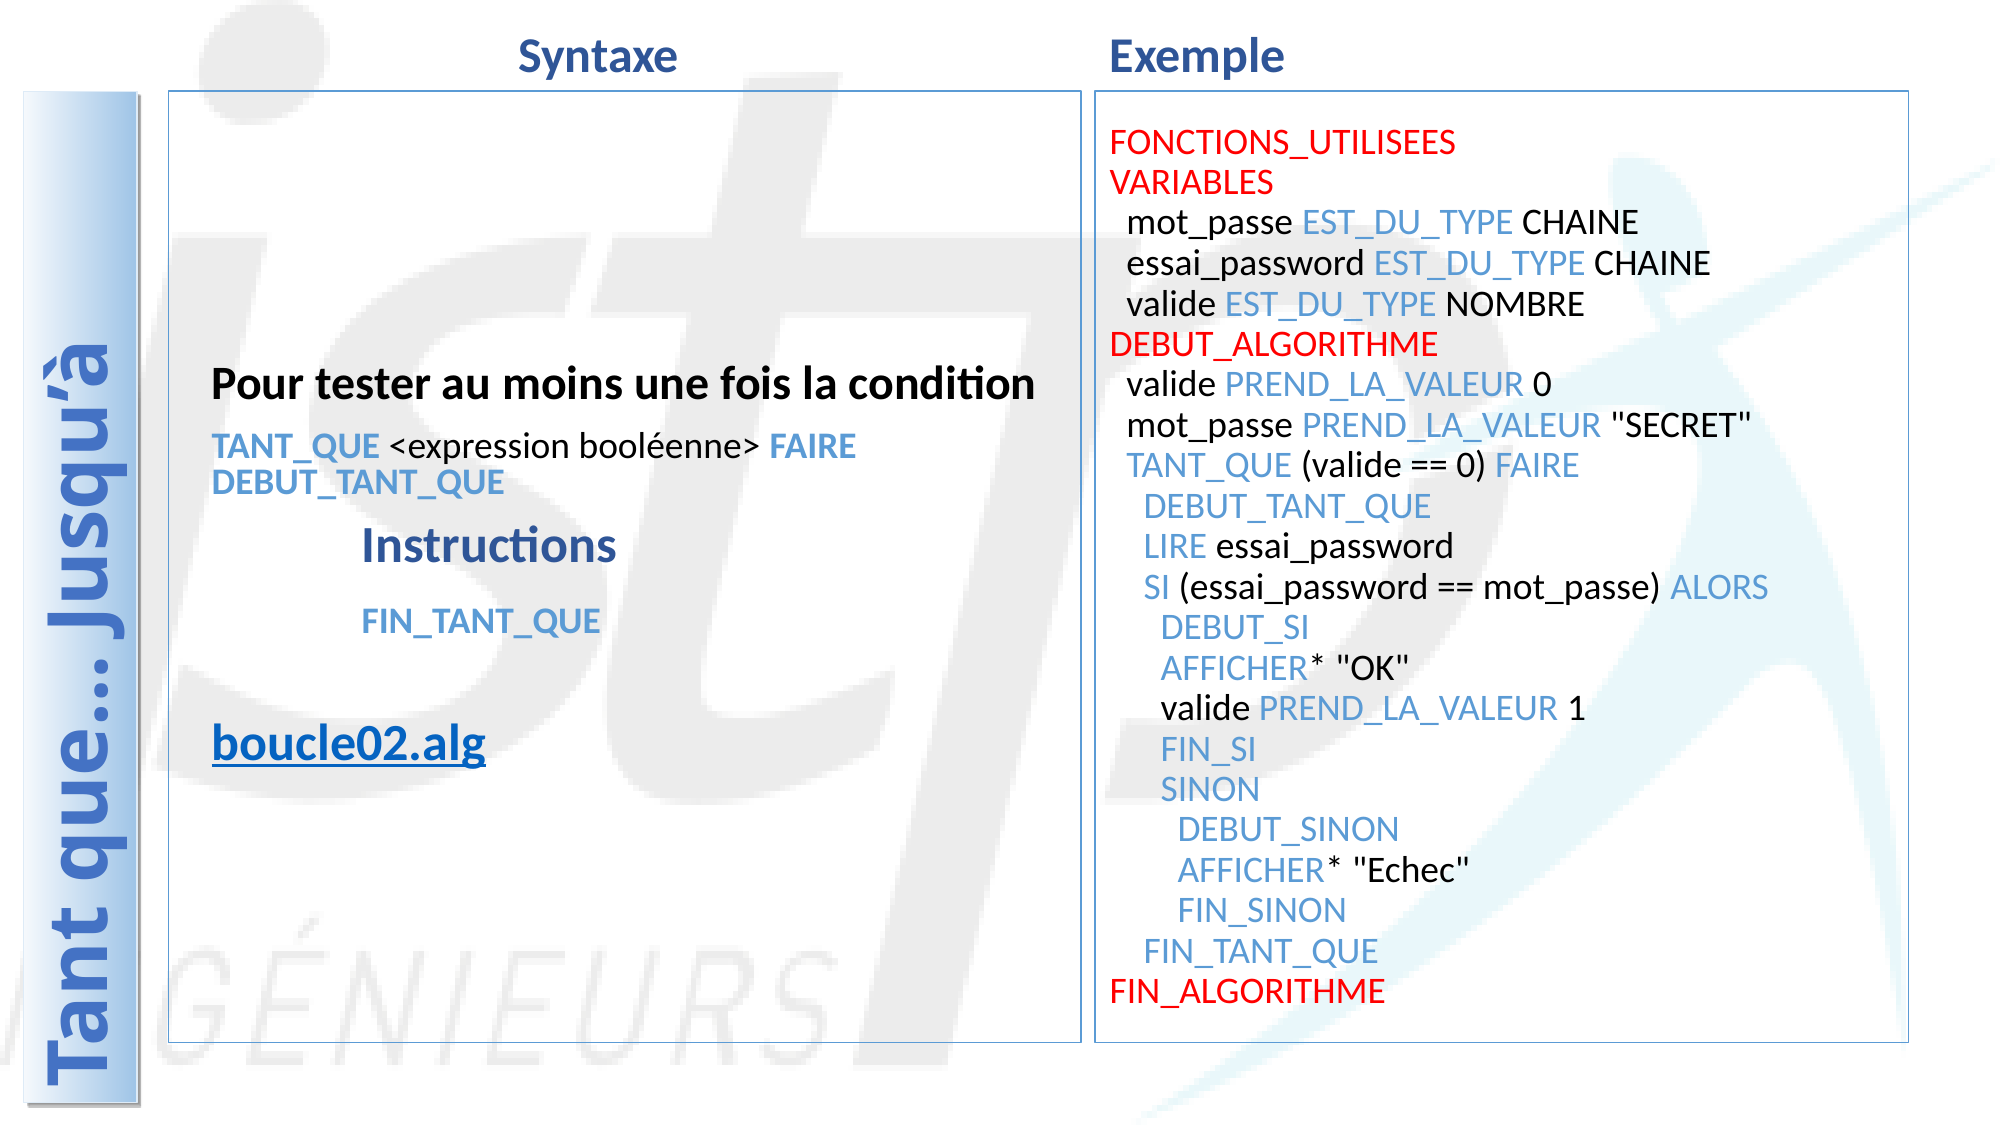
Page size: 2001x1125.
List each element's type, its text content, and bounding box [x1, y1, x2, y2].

text_box Syntaxe [168, 15, 1030, 91]
text_box Pour tester au moins une fois la condition TANT_QUE <expression booléenne> FAIRE DEBUT_TANT_QUE Instructions FIN_TANT_QUE boucle02.alg [168, 91, 1082, 1043]
text_box FONCTIONS_UTILISEES VARIABLES mot_passe EST_DU_TYPE CHAINE essai_password EST_DU_TYPE CHAINE valide EST_DU_TYPE NOMBRE DEBUT_ALGORITHME valide PREND_LA_VALEUR 0 mot_passe PREND_LA_VALEUR "SECRET" TANT_QUE (valide == 0) FAIRE DEBUT_TANT_QUE LIRE essai_password SI (essai_password == mot_passe) ALORS DEBUT_SI AFFICHER* "OK" valide PREND_LA_VALEUR 1 FIN_SI SINON DEBUT_SINON AFFICHER* "Echec" FIN_SINON FIN_TANT_QUE FIN_ALGORITHME [1094, 91, 1909, 1043]
text_box Tant que… Jusqu’à [23, 91, 138, 1103]
text_box Exemple [1094, 15, 1909, 91]
